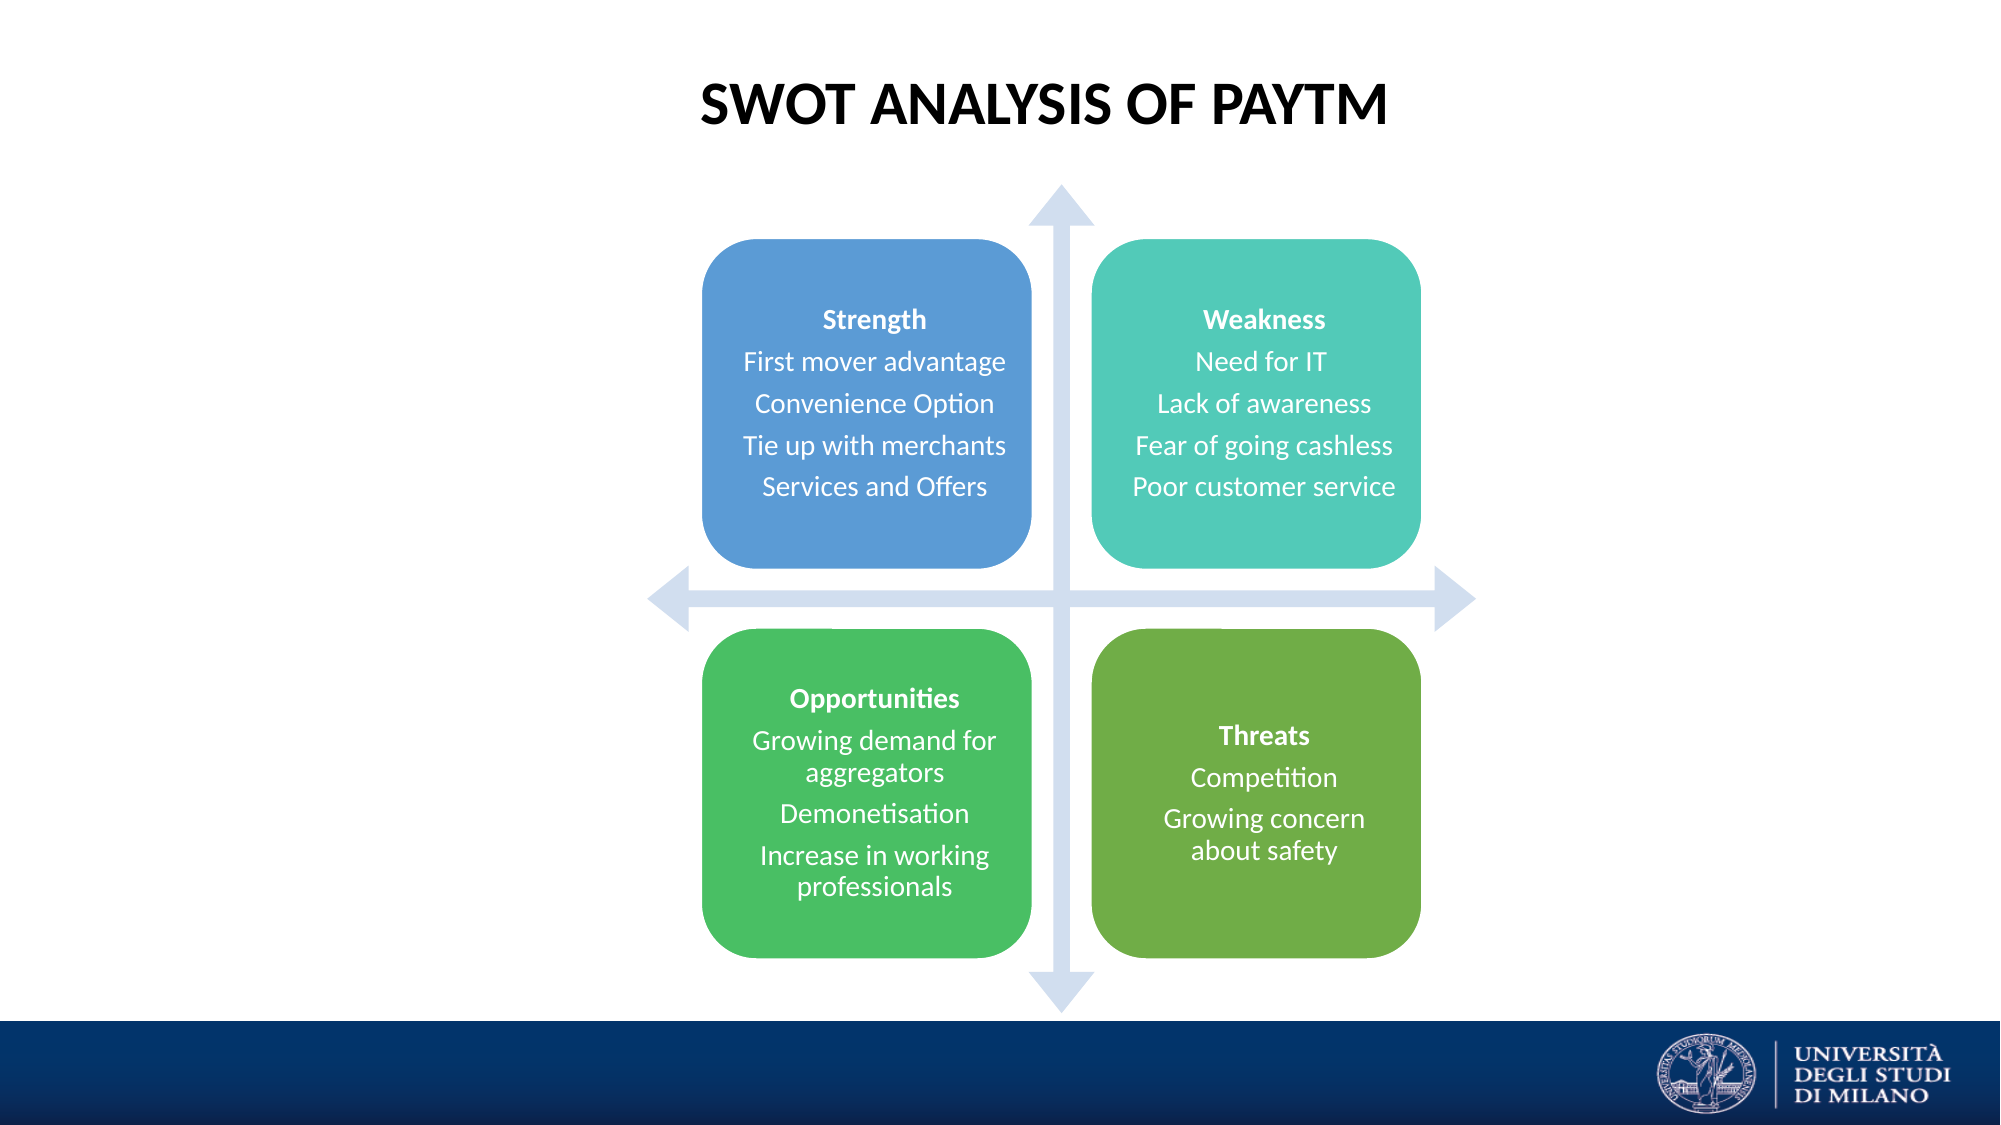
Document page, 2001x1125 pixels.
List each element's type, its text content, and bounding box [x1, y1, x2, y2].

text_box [137, 184, 1986, 1014]
text_box SWOT ANALYSIS OF PAYTM [685, 33, 1457, 176]
picture [0, 1021, 2000, 1125]
